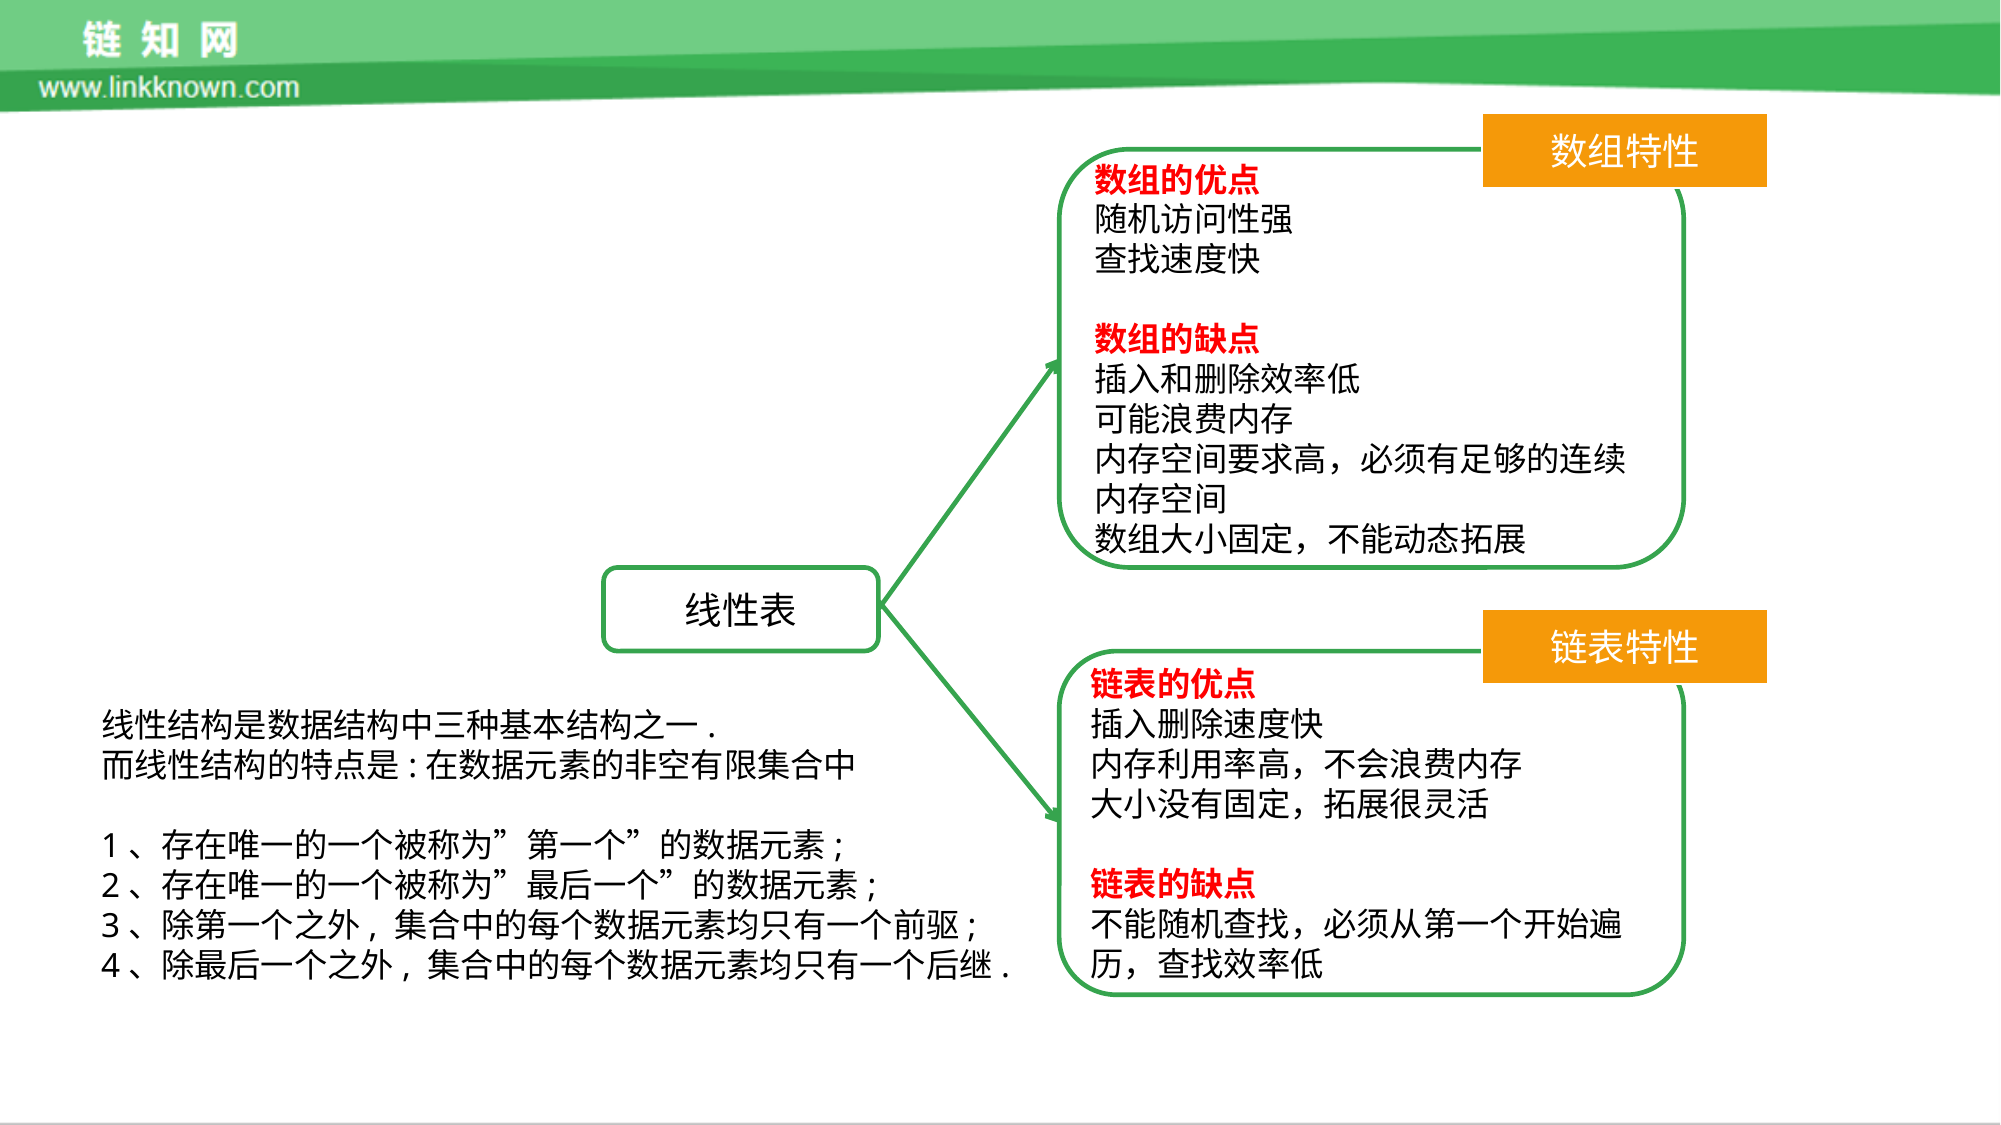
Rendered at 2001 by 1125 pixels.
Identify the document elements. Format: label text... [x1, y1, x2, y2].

text_box 数组特性 [1481, 112, 1769, 189]
text_box 链表的优点 插入删除速度快 内存利用率高，不会浪费内存 大小没有固定，拓展很灵活 链表的缺点 不能随机查找，必须从第一个开始遍历，查找效率低 [1058, 650, 1685, 996]
text_box 线性结构是数据结构中三种基本结构之一. 而线性结构的特点是:在数据元素的非空有限集合中 1、存在唯一的一个被称为”第一个”的数据元素; 2、存在唯一的一个被称为”最后一个”的数据元素; 3、除第一个之外, 集合中的每个数据元素均只有一个前驱; 4、除最后一个之外, 集合中的每个数据元素均只有一个后继. [86, 697, 1020, 992]
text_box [878, 601, 1060, 823]
text_box 数组的优点 随机访问性强 查找速度快 数组的缺点 插入和删除效率低 可能浪费内存 内存空间要求高，必须有足够的连续内存空间 数组大小固定，不能动态拓展 [1058, 148, 1685, 569]
picture [0, 0, 2001, 1125]
text_box 线性表 [602, 566, 878, 653]
text_box 链表特性 [1481, 608, 1769, 685]
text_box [878, 358, 1060, 601]
